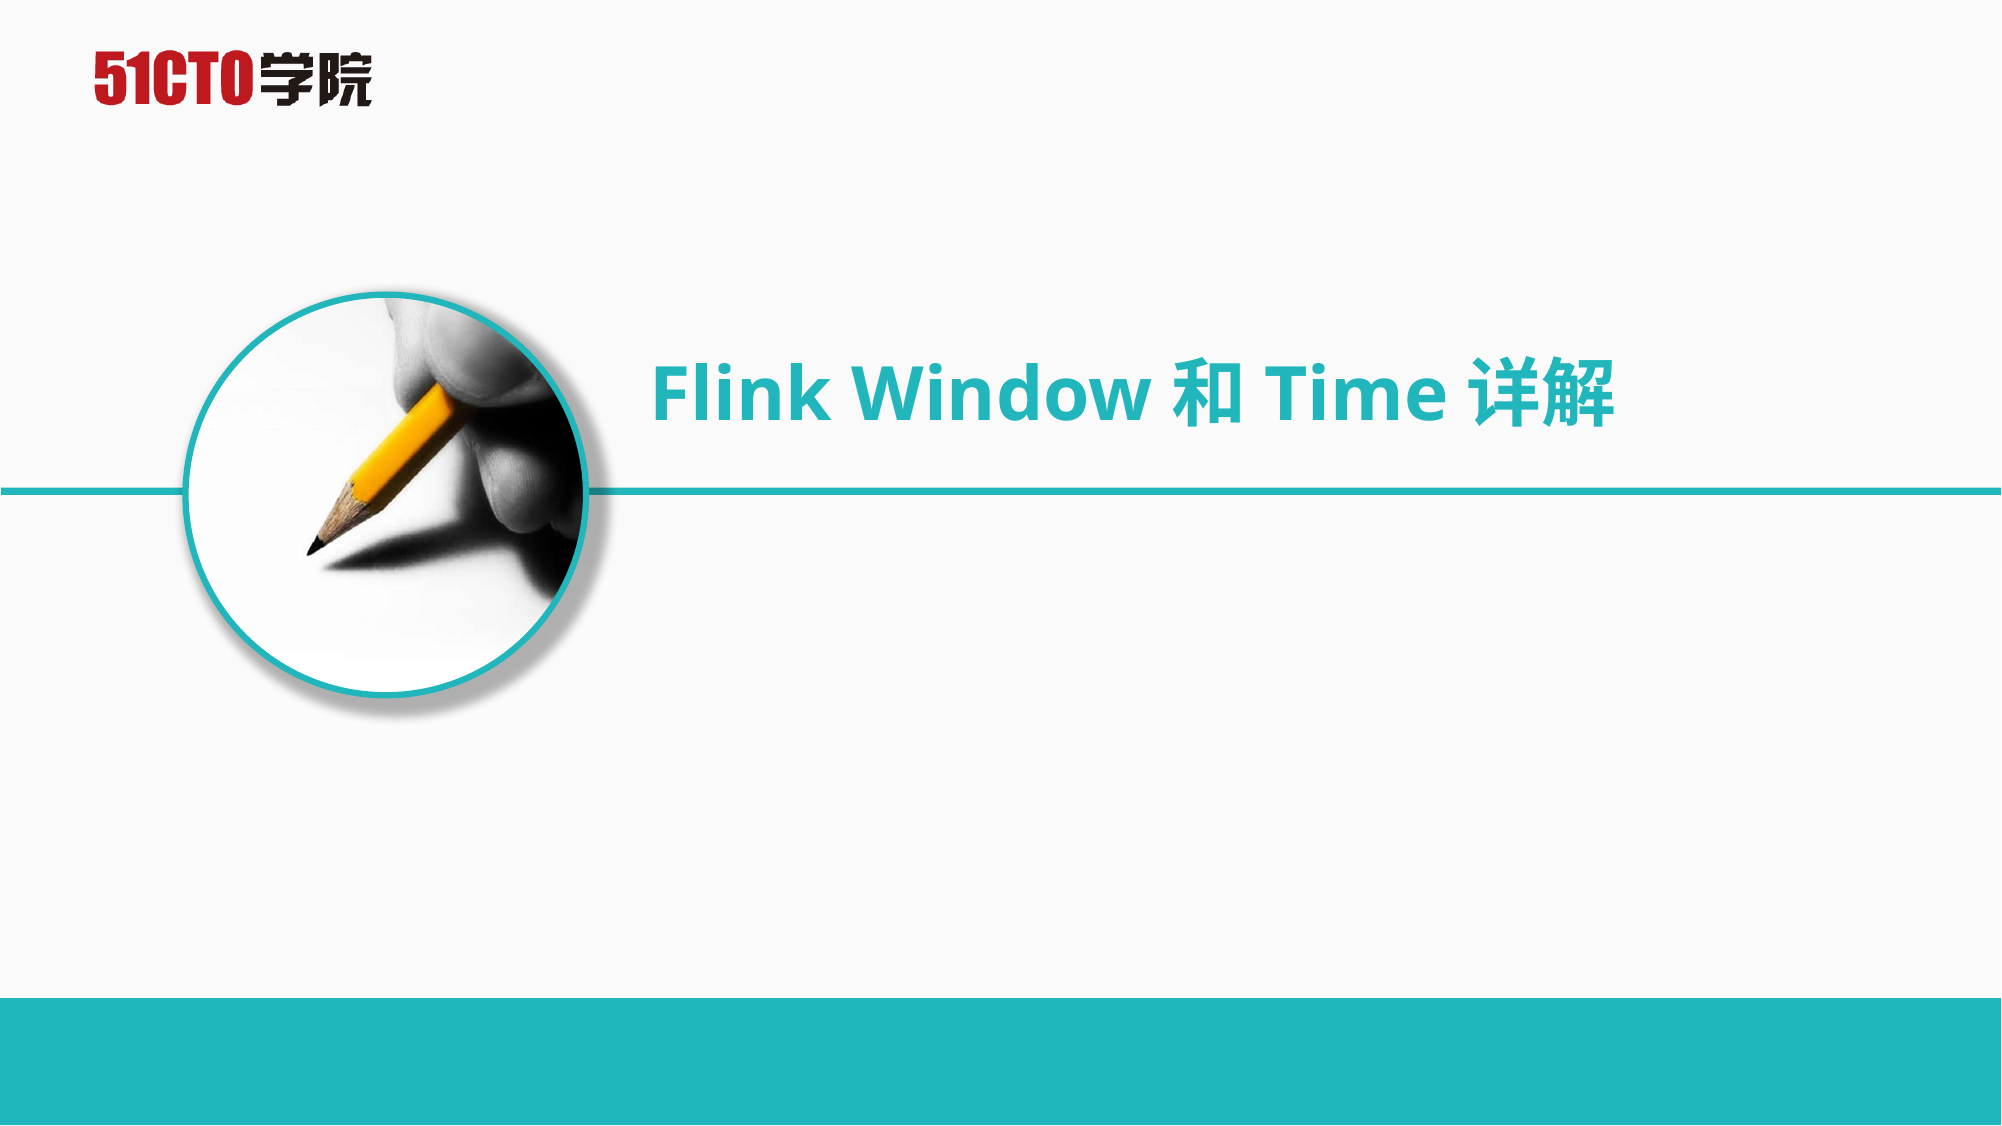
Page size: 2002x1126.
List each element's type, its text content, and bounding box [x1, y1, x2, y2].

list Flink Window和Time详解 [634, 338, 2001, 444]
picture [90, 42, 375, 111]
picture [189, 298, 582, 692]
